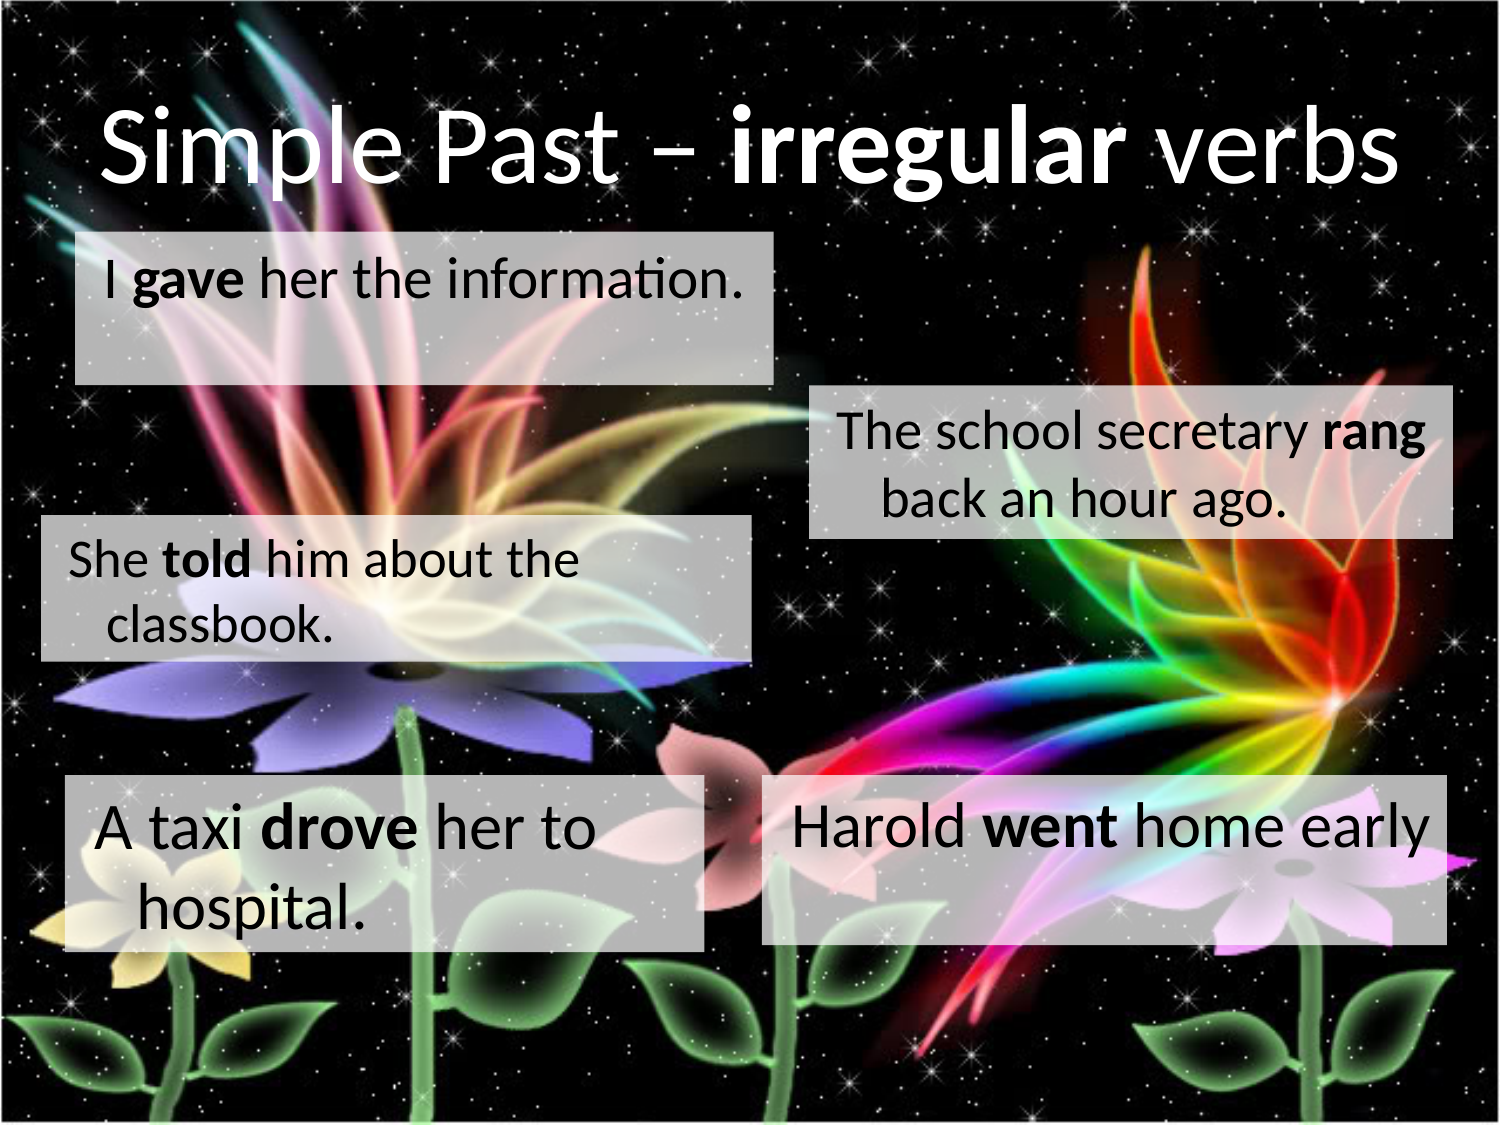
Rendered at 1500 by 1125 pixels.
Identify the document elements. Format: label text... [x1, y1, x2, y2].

text_box The school secretary rang back an hour ago. [809, 385, 1453, 539]
text_box She told him about the classbook. [41, 515, 752, 662]
list I gave her the information. [75, 233, 774, 386]
text_box Harold went home early [761, 775, 1447, 946]
text_box A taxi drove her to hospital. [64, 775, 705, 953]
picture [0, 0, 1500, 1125]
title Simple Past – irregular verbs [75, 45, 1425, 233]
